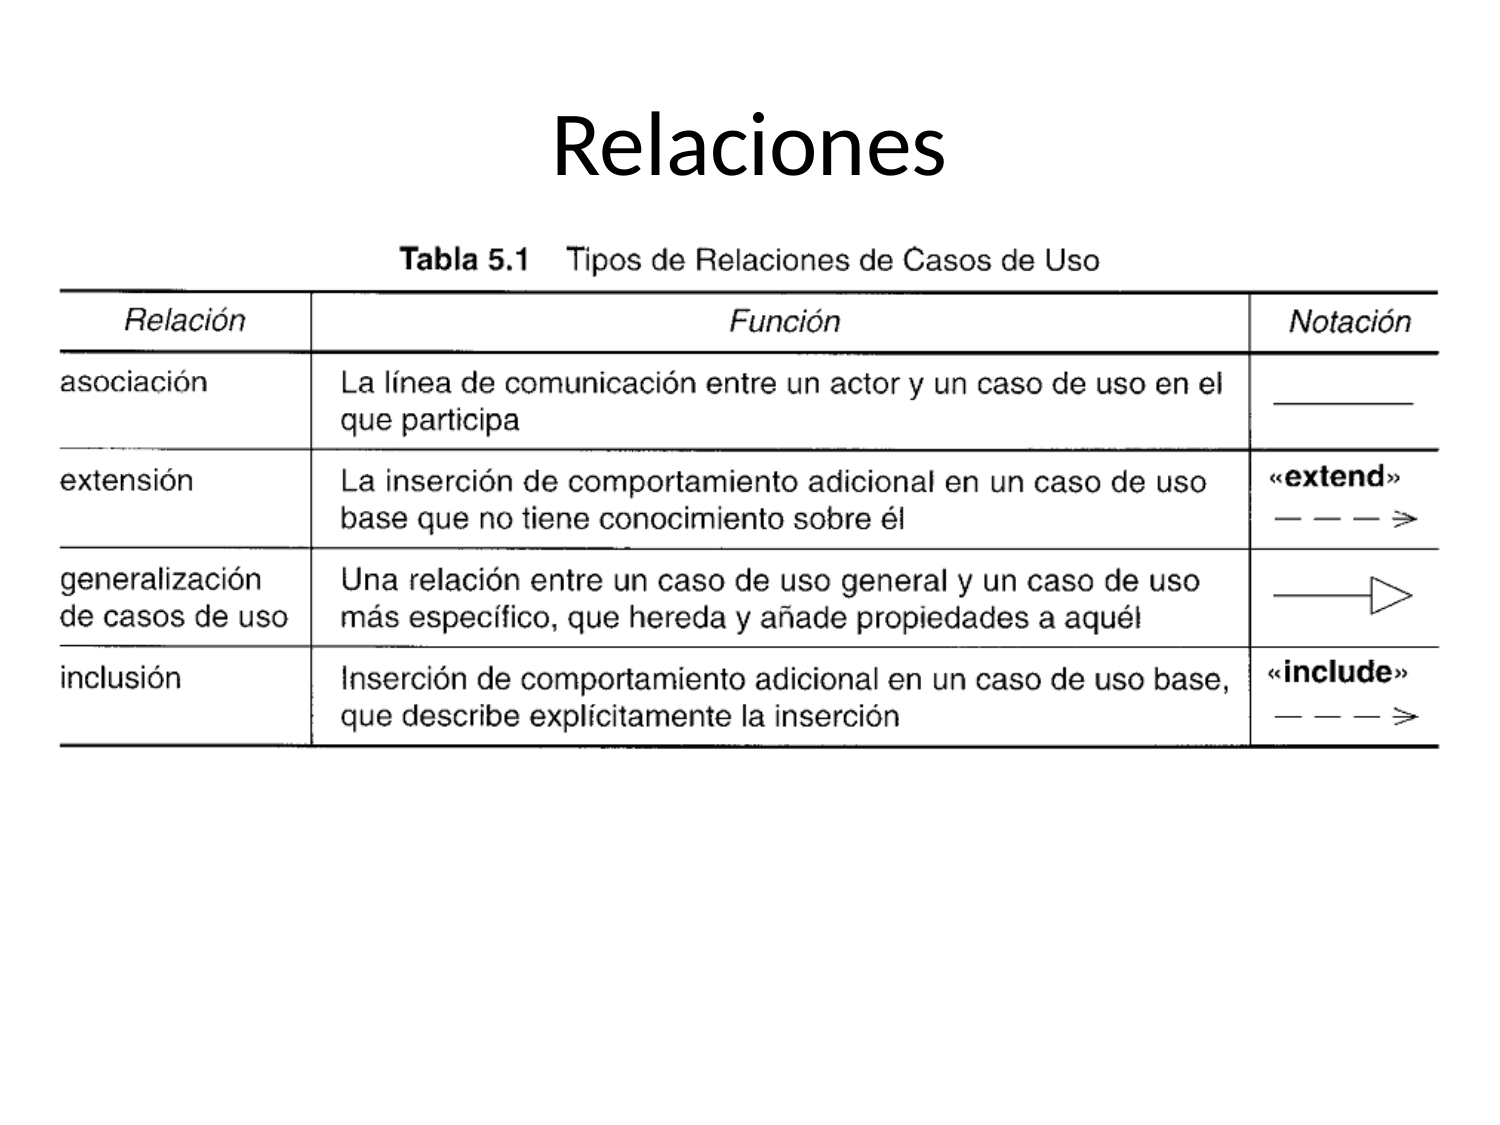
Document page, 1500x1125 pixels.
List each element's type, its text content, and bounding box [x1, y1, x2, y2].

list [41, 231, 1447, 752]
title Relaciones [75, 45, 1425, 230]
